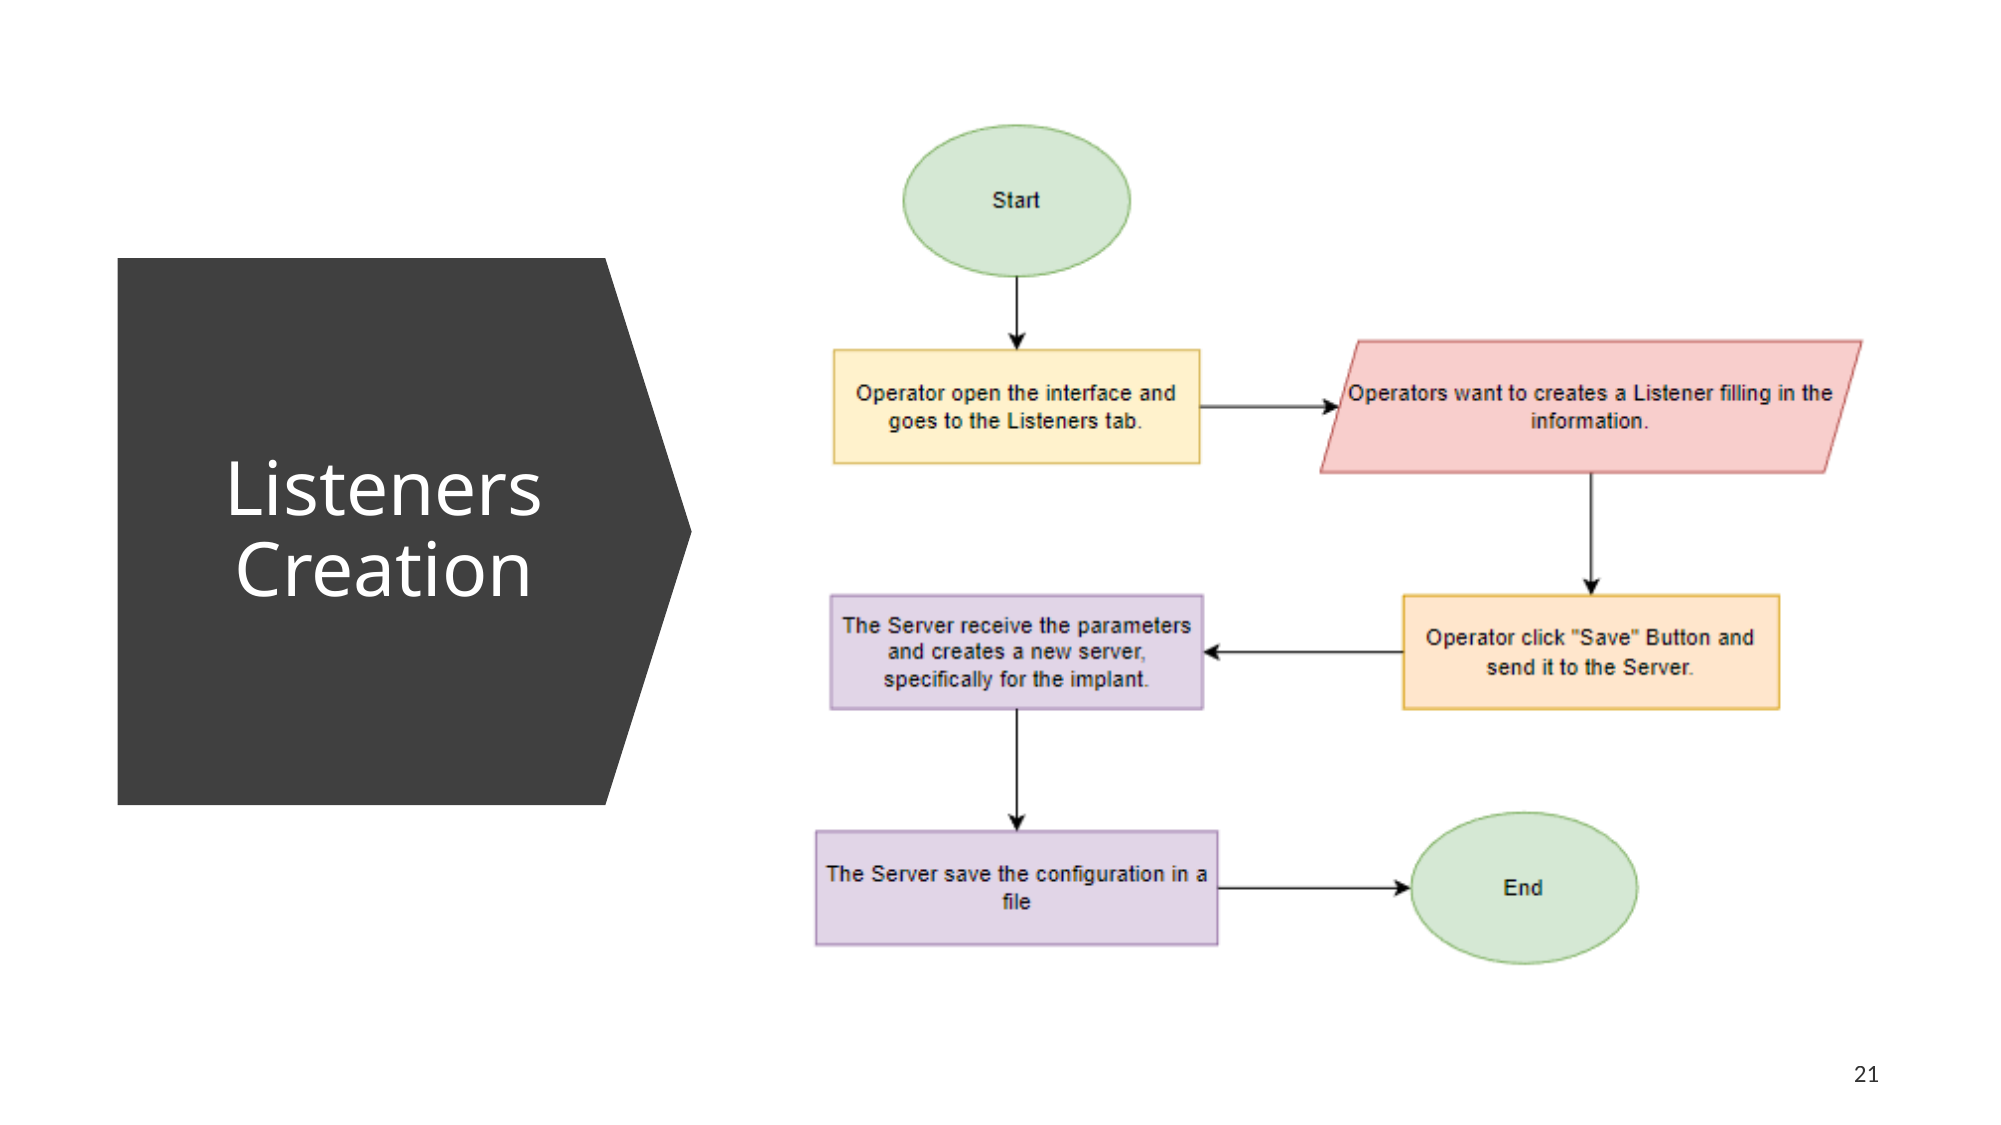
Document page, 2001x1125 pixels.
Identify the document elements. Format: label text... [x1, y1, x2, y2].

text_box [116, 257, 693, 807]
picture [786, 105, 1894, 1020]
title Listeners Creation [168, 322, 601, 741]
slide_number 21 [1810, 1042, 1895, 1103]
